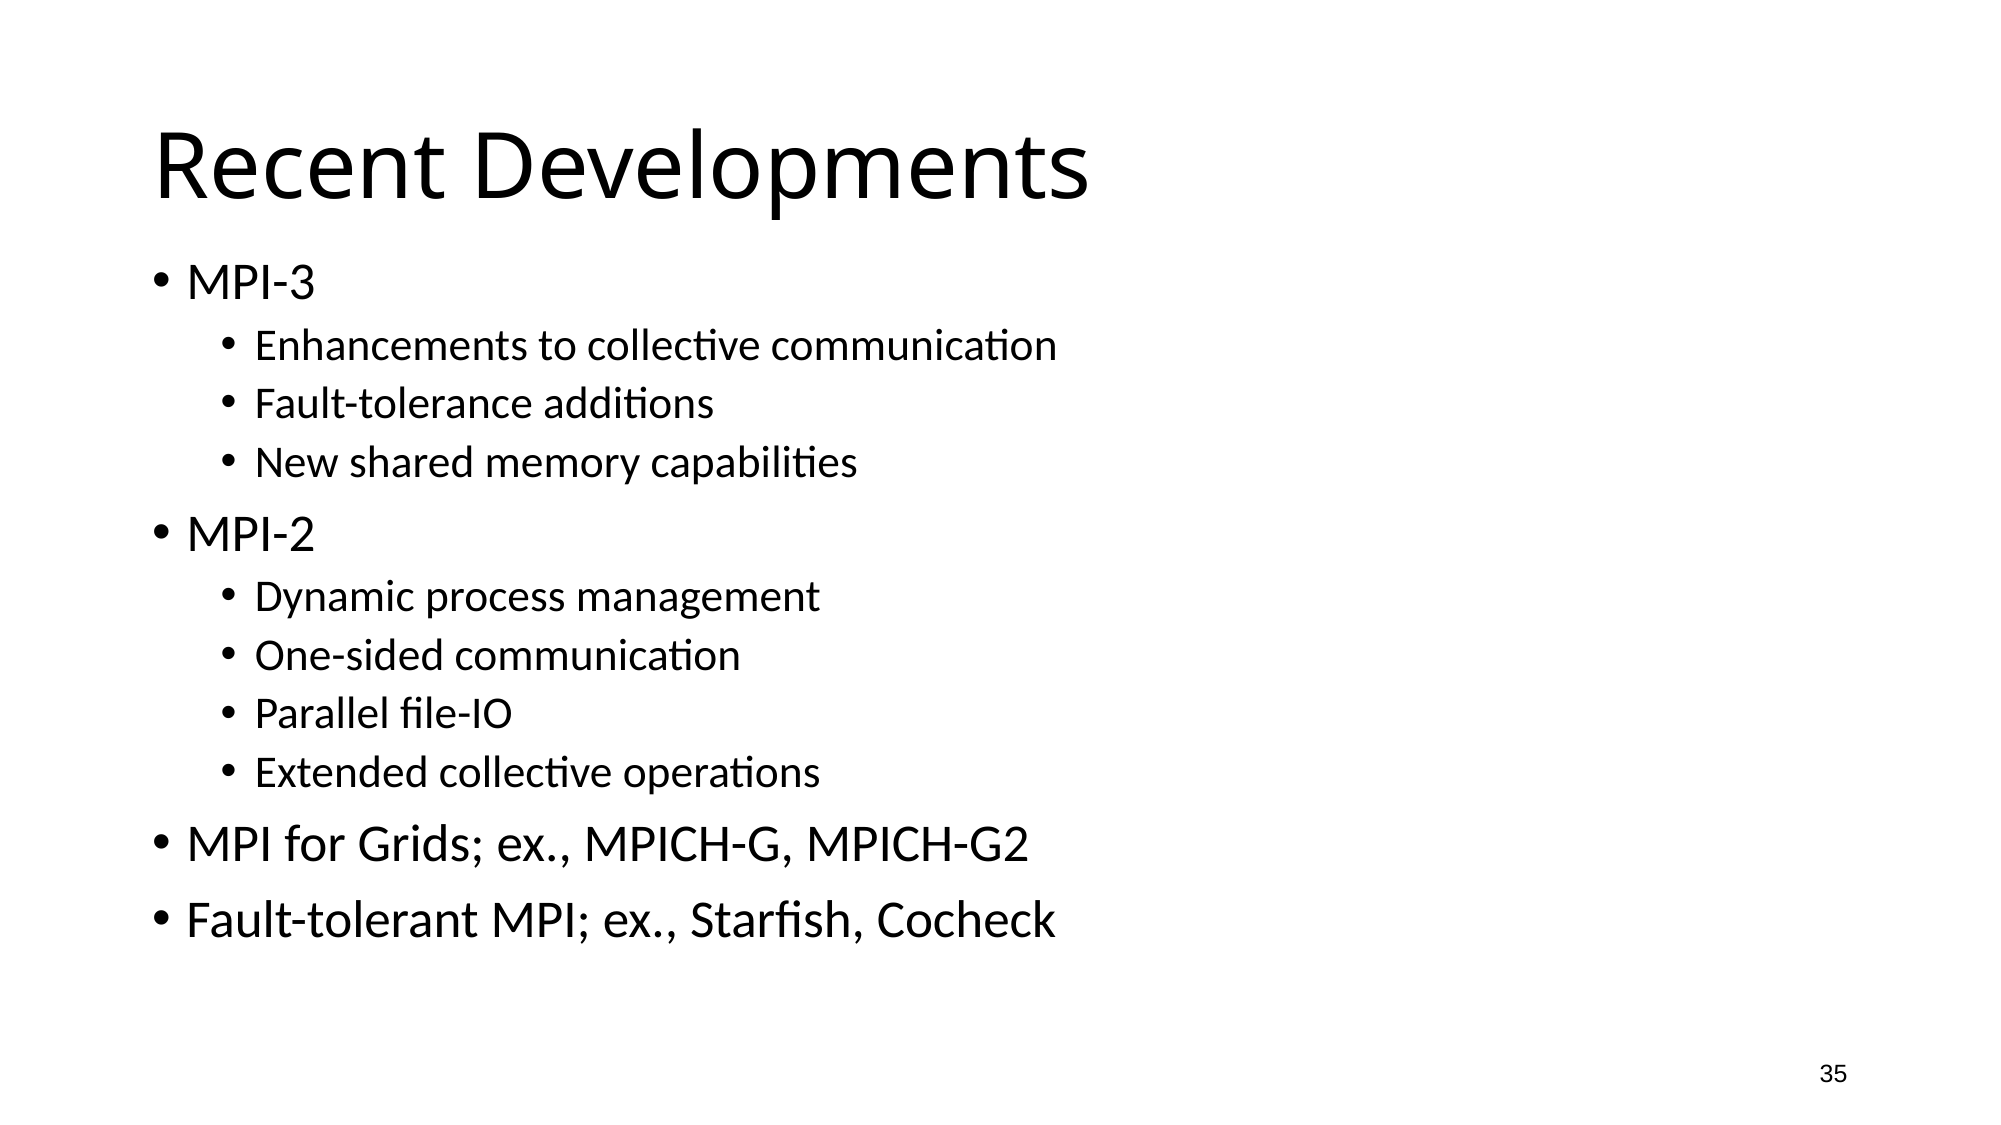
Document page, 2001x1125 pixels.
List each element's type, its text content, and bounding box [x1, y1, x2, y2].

title Recent Developments [137, 59, 1863, 246]
list MPI-3 Enhancements to collective communication Fault-tolerance additions New shared memory capabilities MPI-2 Dynamic process management One-sided communication Parallel file-IO Extended collective operations MPI for Grids; ex., MPICH-G, MPICH-G2 Fault-tolerant MPI; ex., Starfish, Cocheck [137, 246, 1863, 961]
slide_number 35 [1412, 1042, 1863, 1103]
